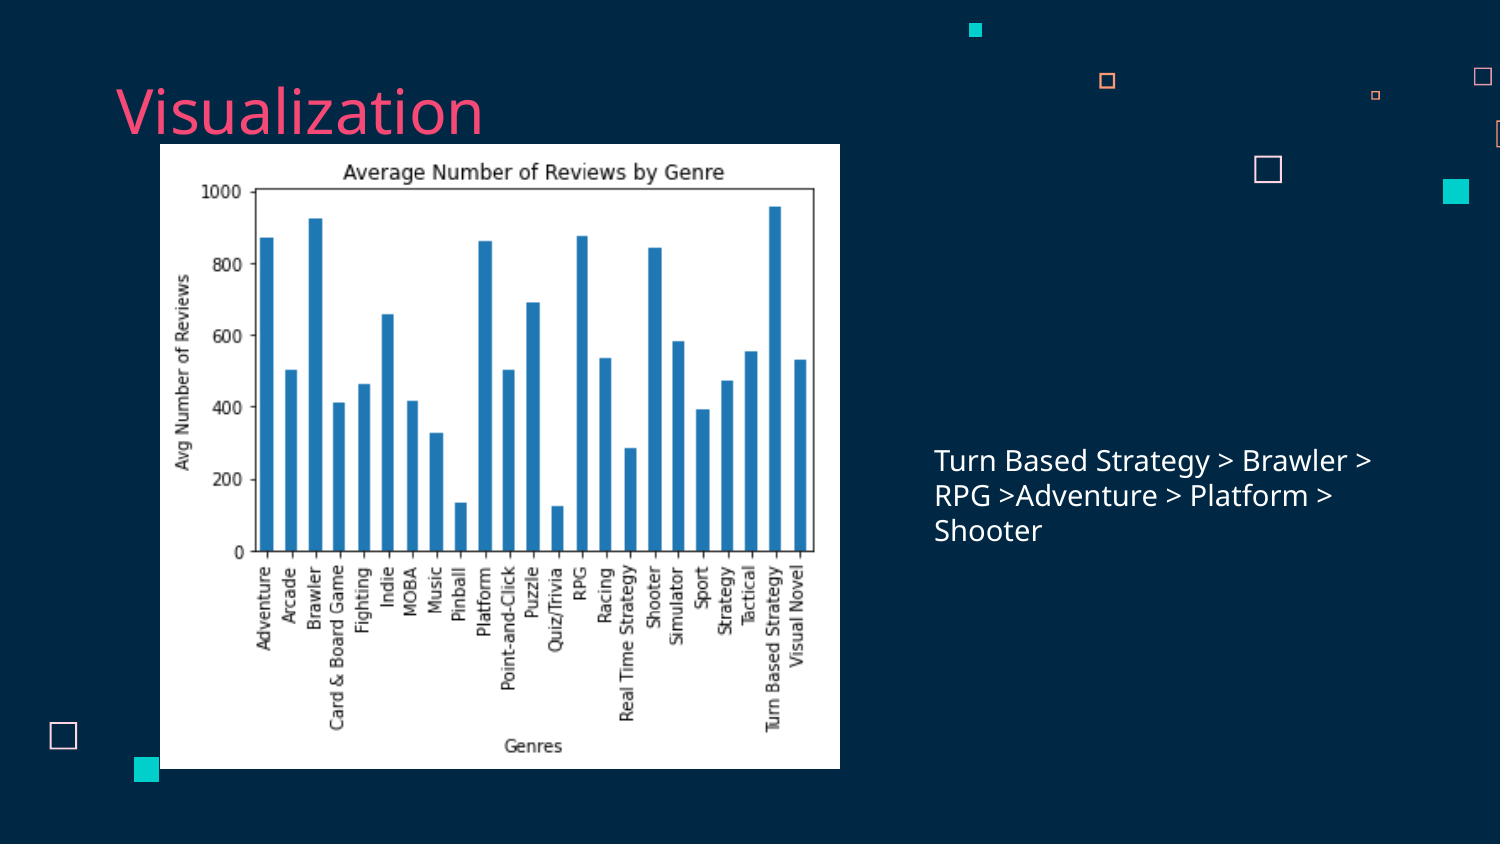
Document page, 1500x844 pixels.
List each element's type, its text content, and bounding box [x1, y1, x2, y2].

subtitle Turn Based Strategy > Brawler > RPG >Adventure > Platform > Shooter [919, 456, 1450, 563]
title Visualization [101, 67, 878, 163]
picture [160, 144, 840, 770]
